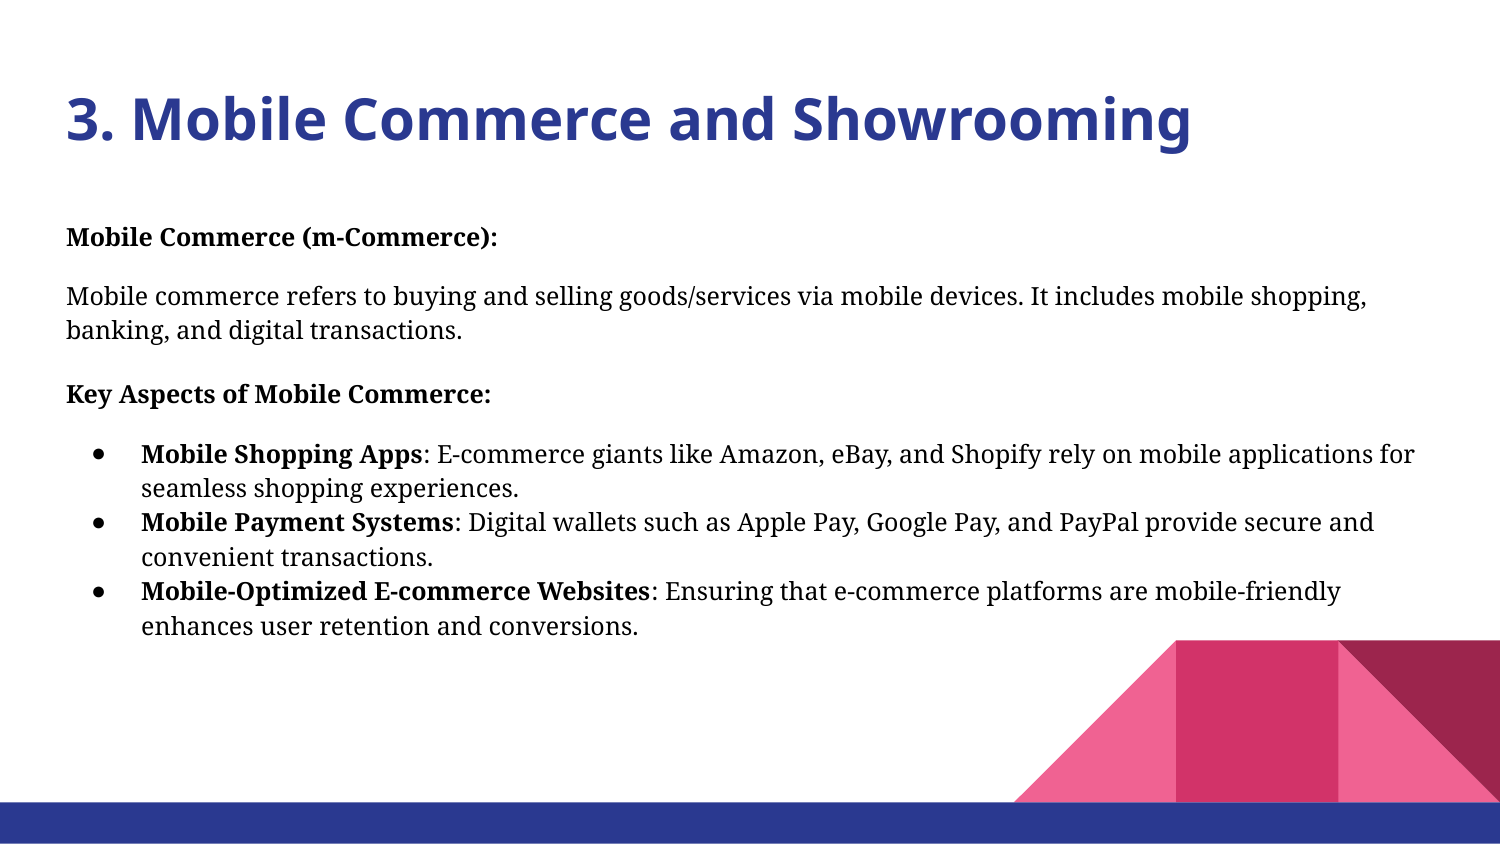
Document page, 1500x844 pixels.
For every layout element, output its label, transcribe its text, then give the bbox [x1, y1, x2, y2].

title 3. Mobile Commerce and Showrooming [51, 67, 1449, 167]
list Mobile Commerce (m-Commerce): Mobile commerce refers to buying and selling goods/services via mobile devices. It includes mobile shopping, banking, and digital transactions. Key Aspects of Mobile Commerce: Mobile Shopping Apps: E-commerce giants like Amazon, eBay, and Shopify rely on mobile applications for seamless shopping experiences. Mobile Payment Systems: Digital wallets such as Apple Pay, Google Pay, and PayPal provide secure and convenient transactions. Mobile-Optimized E-commerce Websites: Ensuring that e-commerce platforms are mobile-friendly enhances user retention and conversions. [51, 201, 1449, 750]
